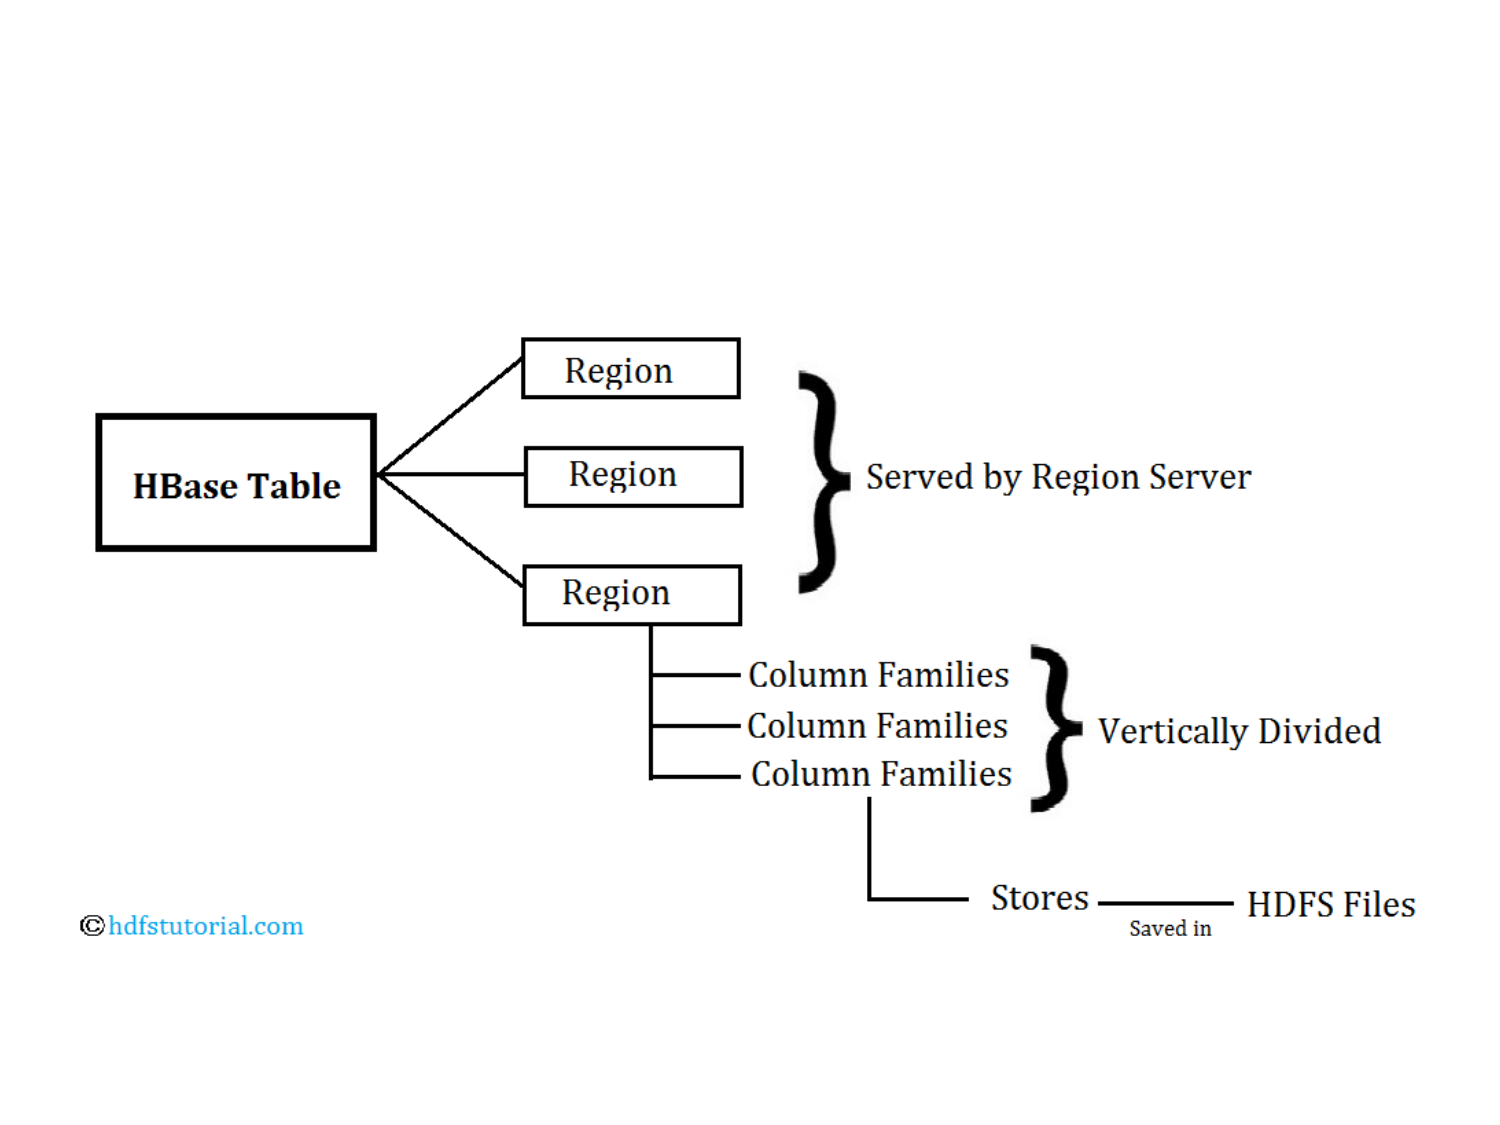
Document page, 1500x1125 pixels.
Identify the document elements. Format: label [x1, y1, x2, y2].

list [74, 320, 1426, 947]
